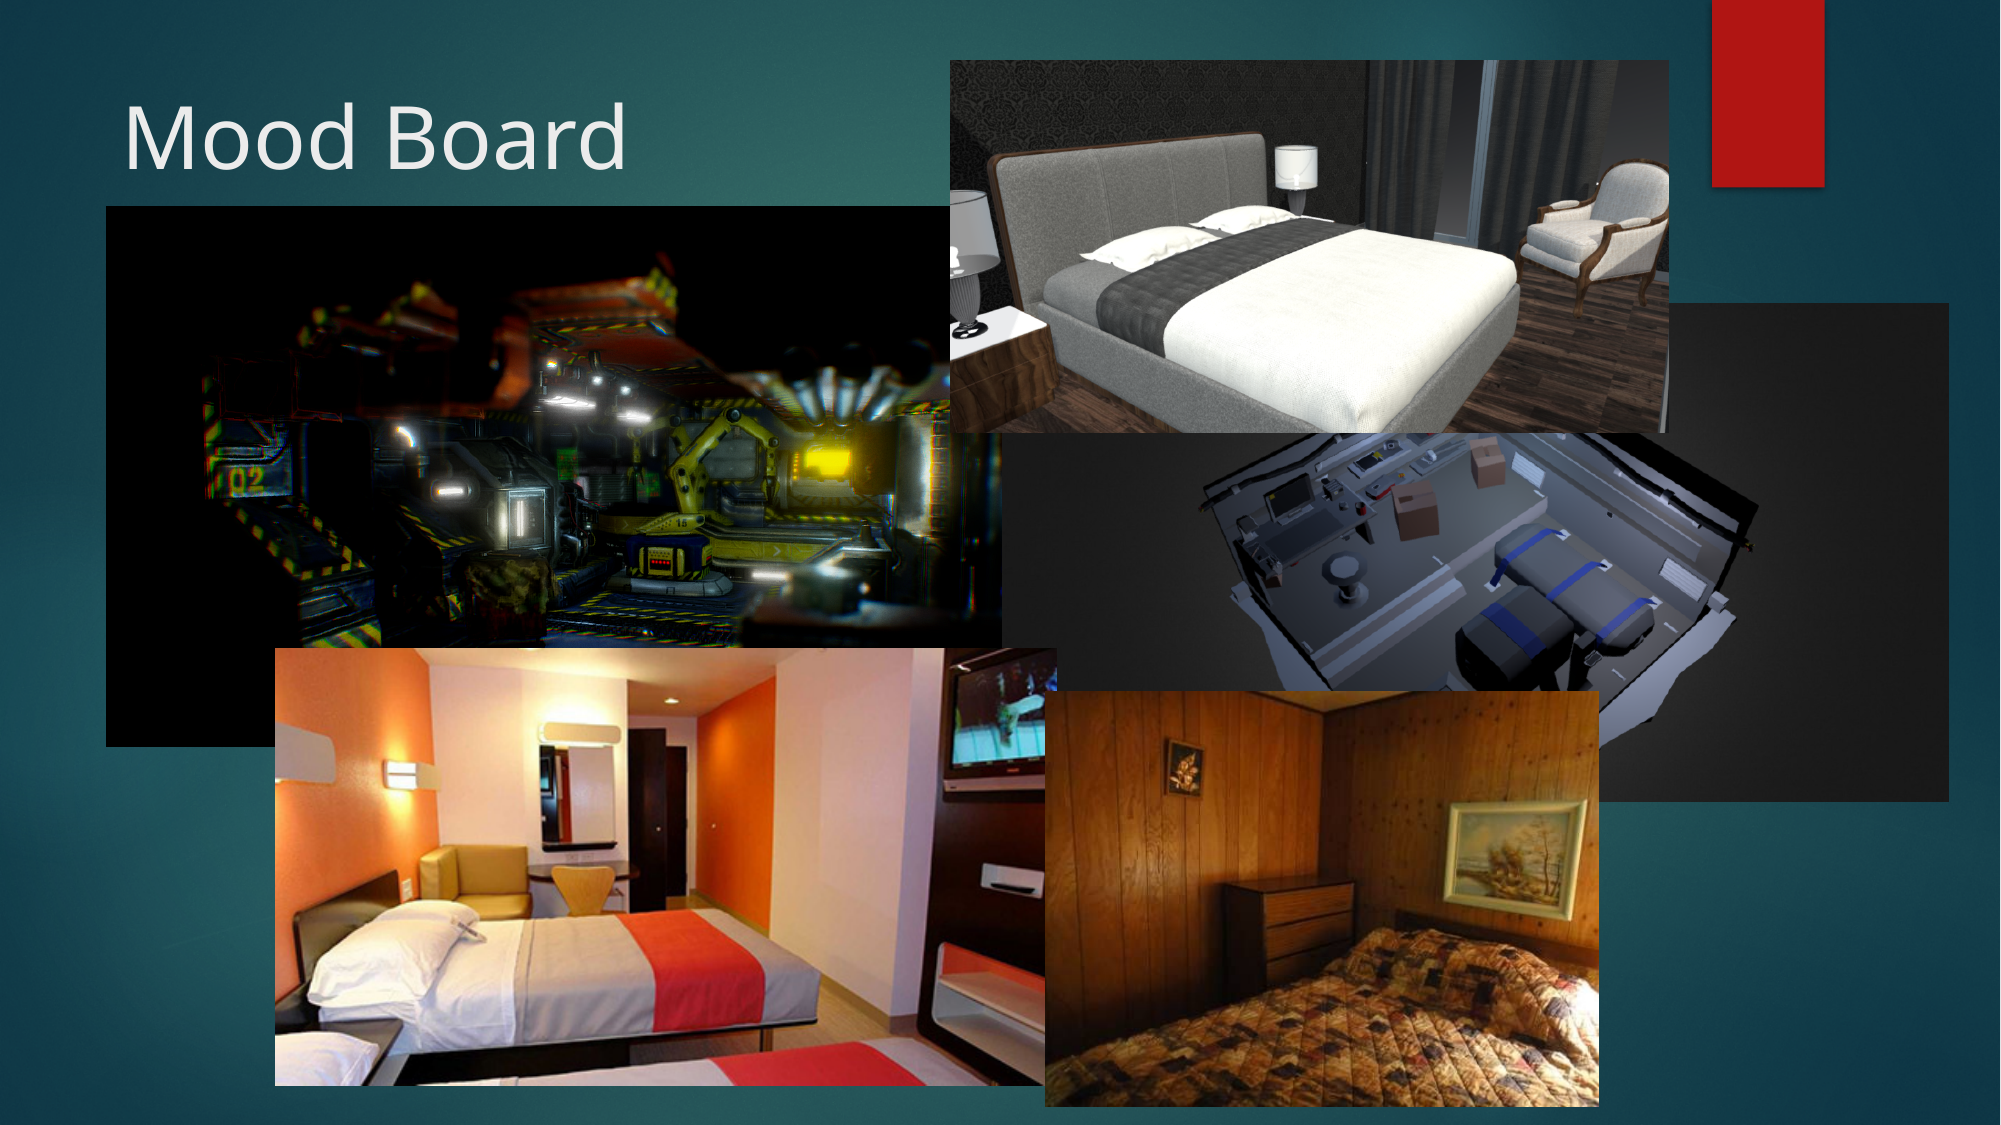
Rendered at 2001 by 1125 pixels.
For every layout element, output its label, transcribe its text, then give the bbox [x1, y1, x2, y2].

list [105, 206, 996, 747]
picture [0, 0, 1949, 1125]
title Mood Board [106, 74, 944, 205]
